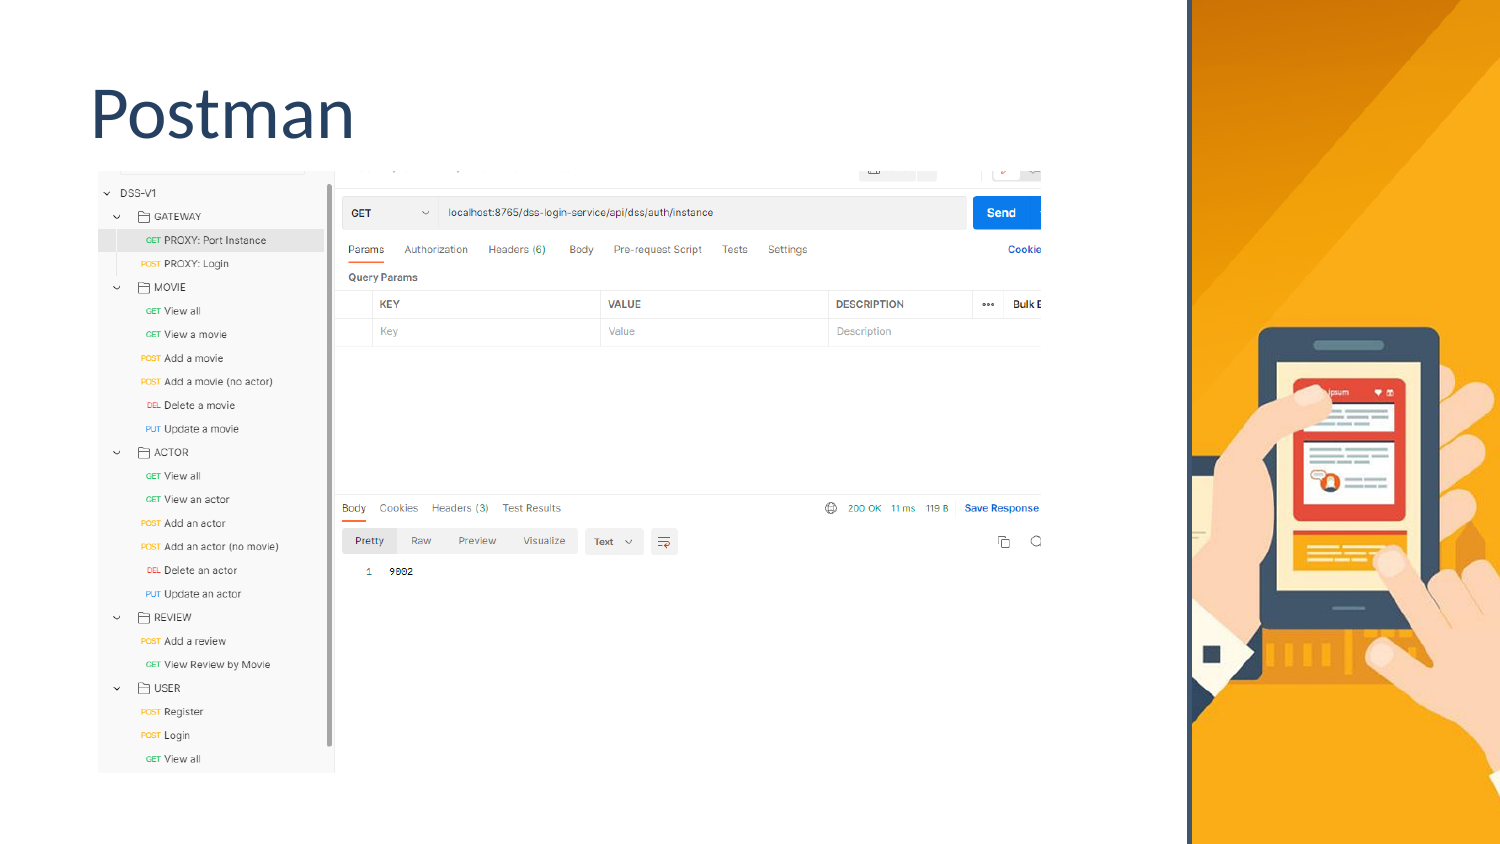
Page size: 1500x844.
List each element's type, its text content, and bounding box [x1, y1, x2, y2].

picture [0, 0, 1500, 844]
title Postman [75, 46, 1124, 172]
